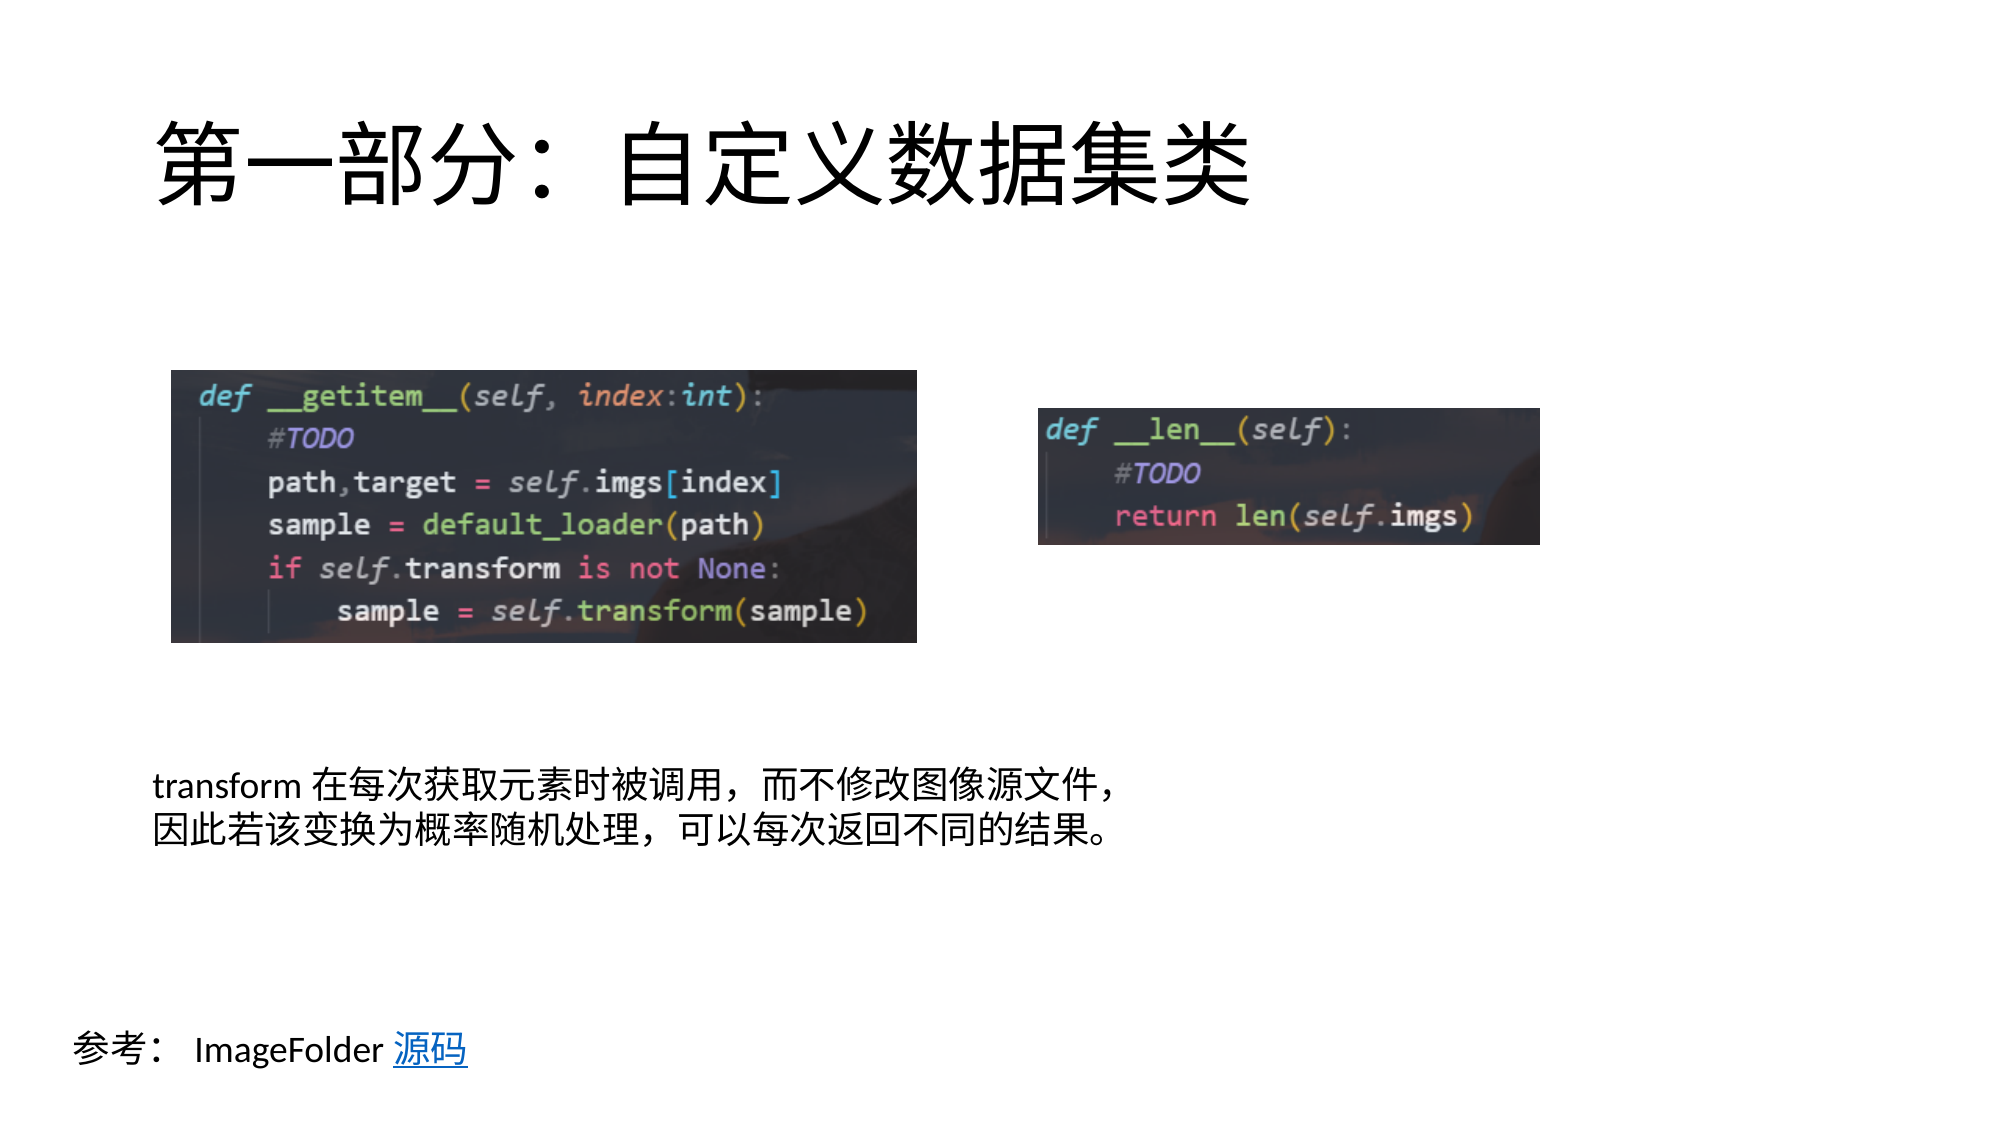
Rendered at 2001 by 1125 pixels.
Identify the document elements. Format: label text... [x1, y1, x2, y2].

text_box 参考：ImageFolder源码 [58, 1017, 710, 1087]
picture [170, 370, 917, 643]
title 第一部分：自定义数据集类 [137, 59, 1863, 278]
picture [1038, 408, 1540, 545]
text_box transform在每次获取元素时被调用，而不修改图像源文件，因此若该变换为概率随机处理，可以每次返回不同的结果。 [137, 754, 1166, 859]
